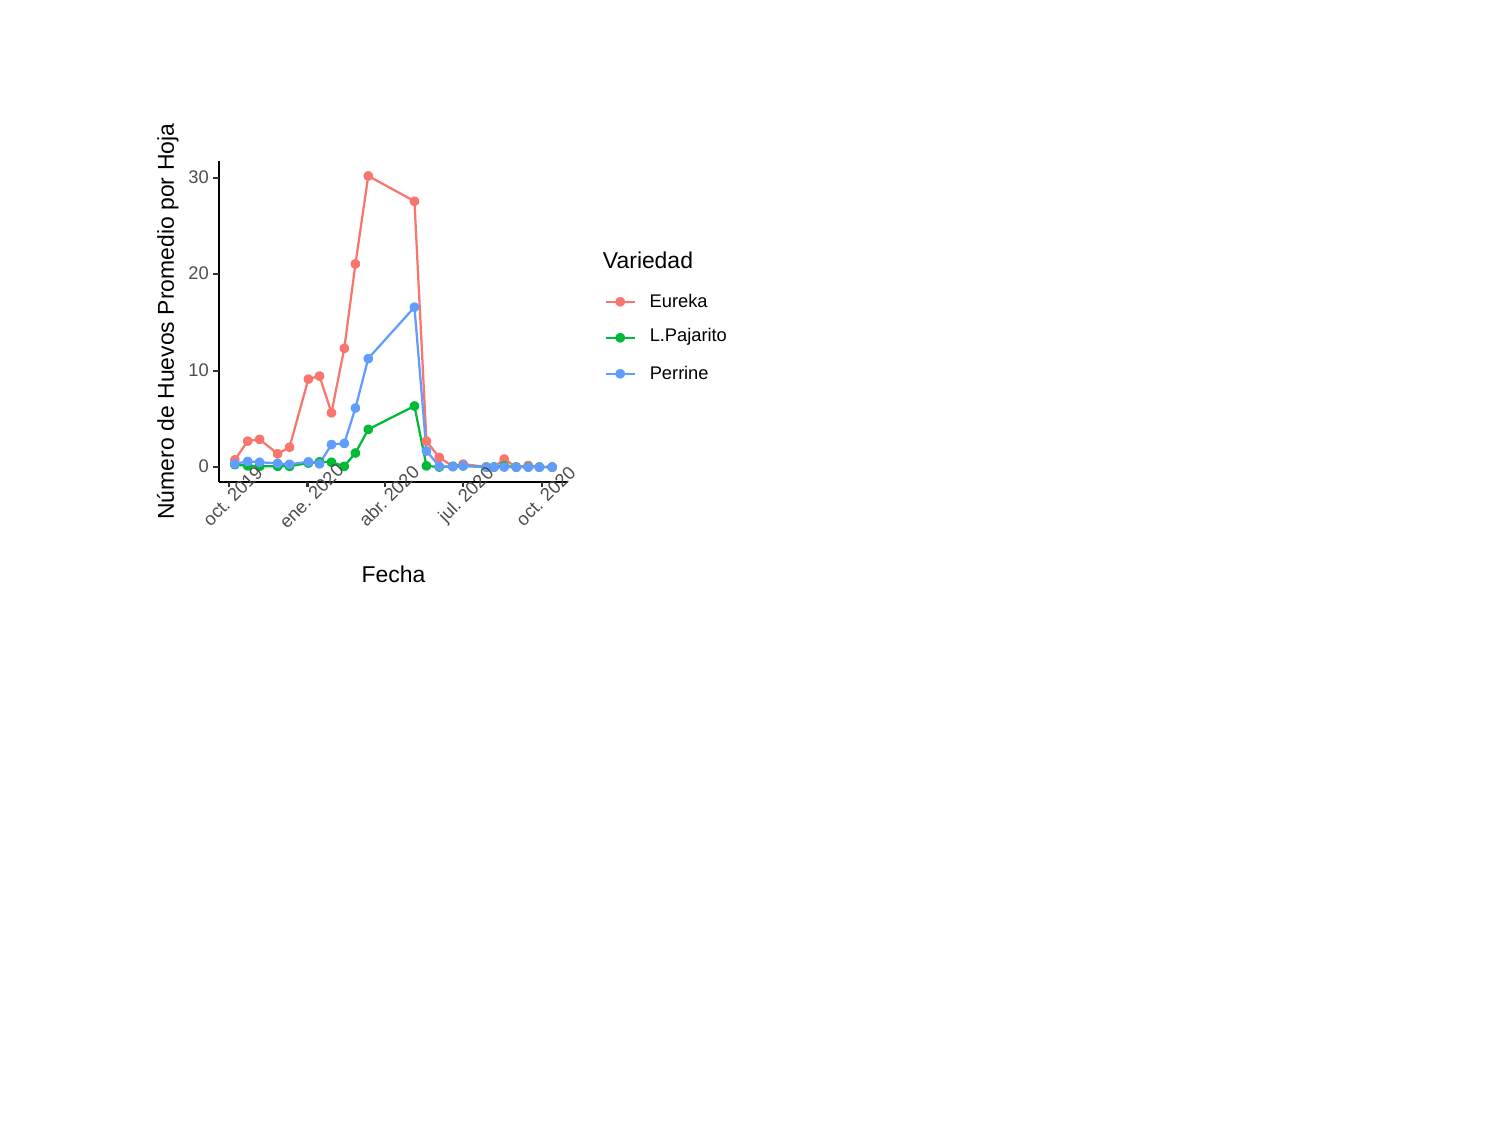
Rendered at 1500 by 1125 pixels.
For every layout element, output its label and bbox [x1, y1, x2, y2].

text_box [149, 149, 751, 601]
